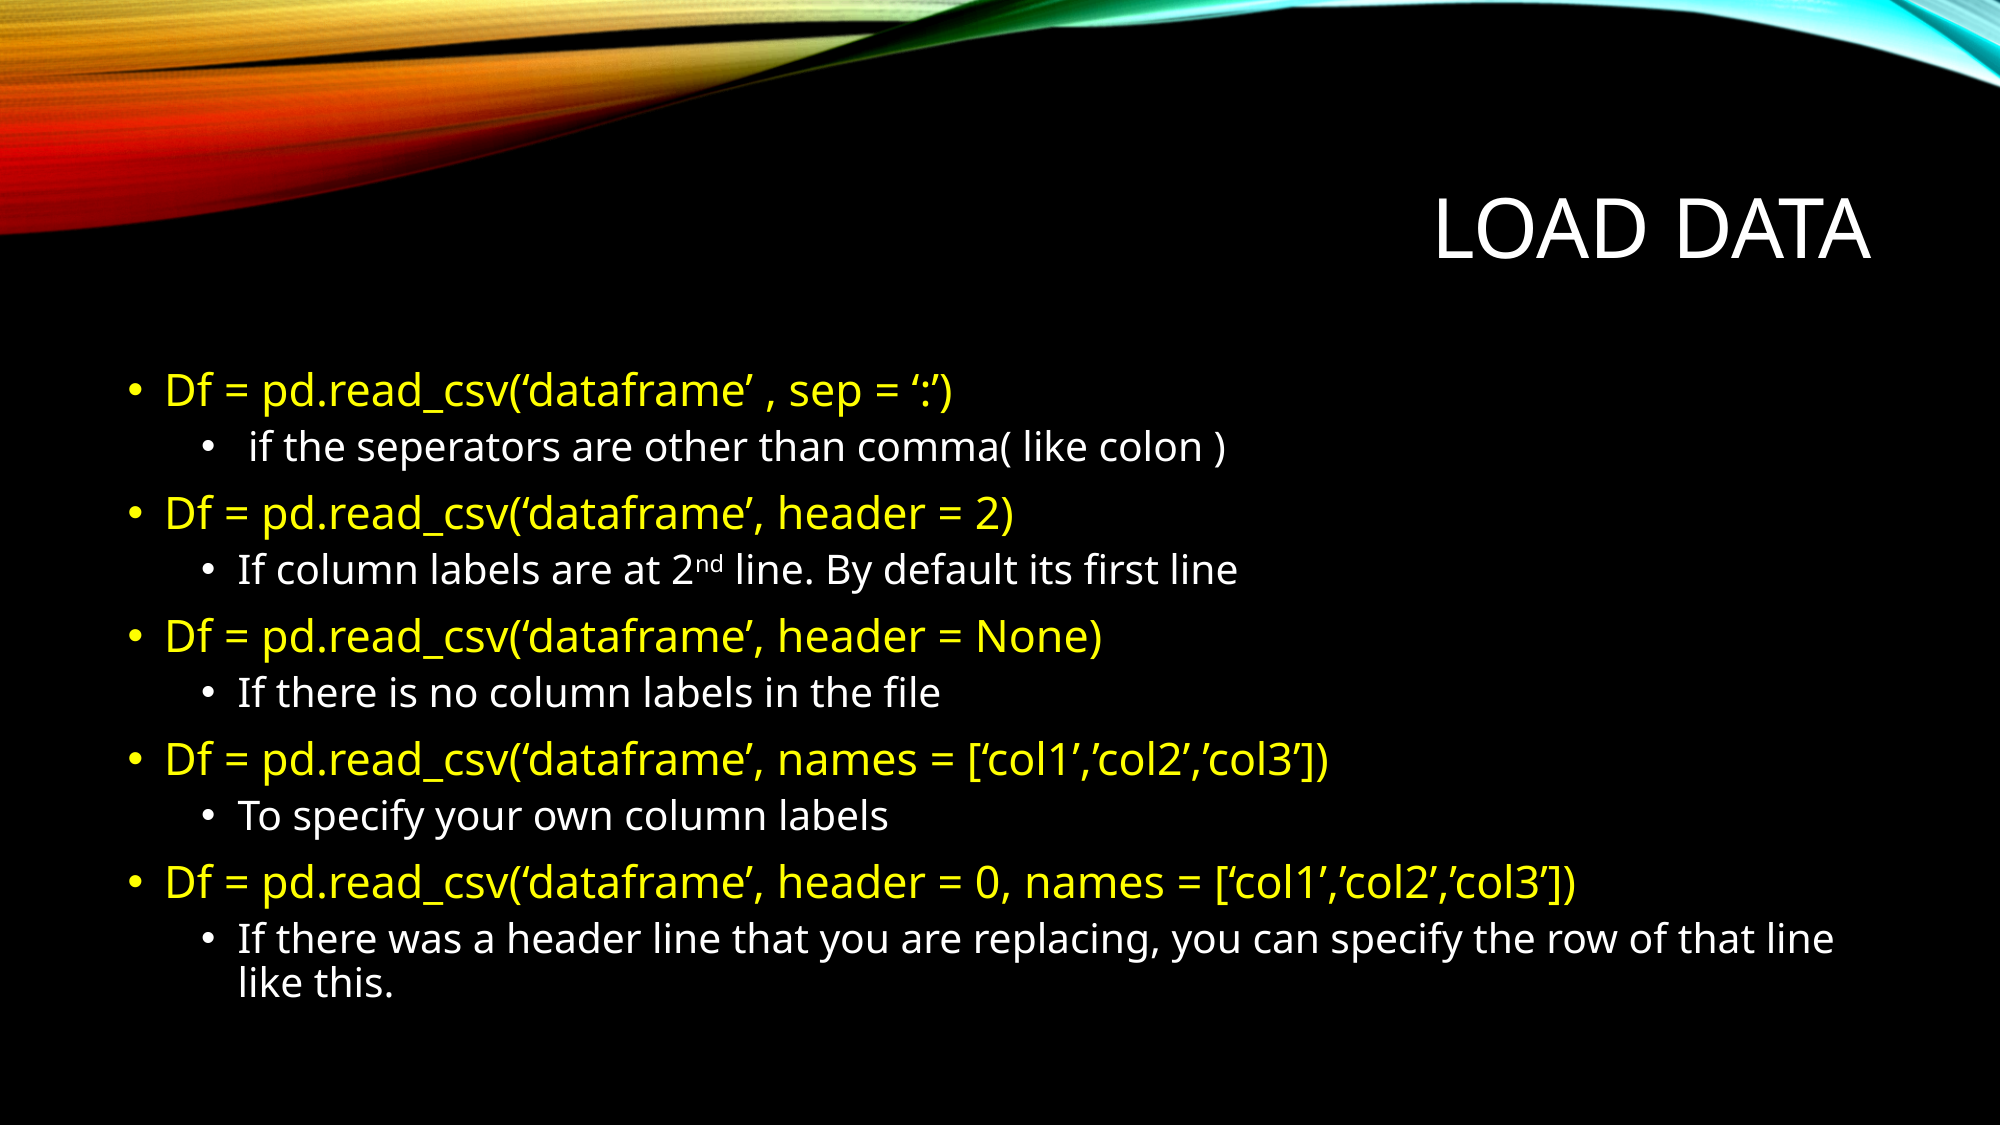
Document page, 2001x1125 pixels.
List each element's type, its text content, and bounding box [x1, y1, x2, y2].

list Df = pd.read_csv(‘dataframe’ , sep = ‘:’) if the seperators are other than comma( like colon ) Df = pd.read_csv(‘dataframe’, header = 2) If column labels are at 2nd line. By default its first line Df = pd.read_csv(‘dataframe’, header = None) If there is no column labels in the file Df = pd.read_csv(‘dataframe’, names = [‘col1’,’col2’,’col3’]) To specify your own column labels Df = pd.read_csv(‘dataframe’, header = 0, names = [‘col1’,’col2’,’col3’]) If there was a header line that you are replacing, you can specify the row of that line like this. [112, 360, 1888, 1021]
picture [0, 0, 2000, 237]
title Load data [474, 125, 1888, 338]
